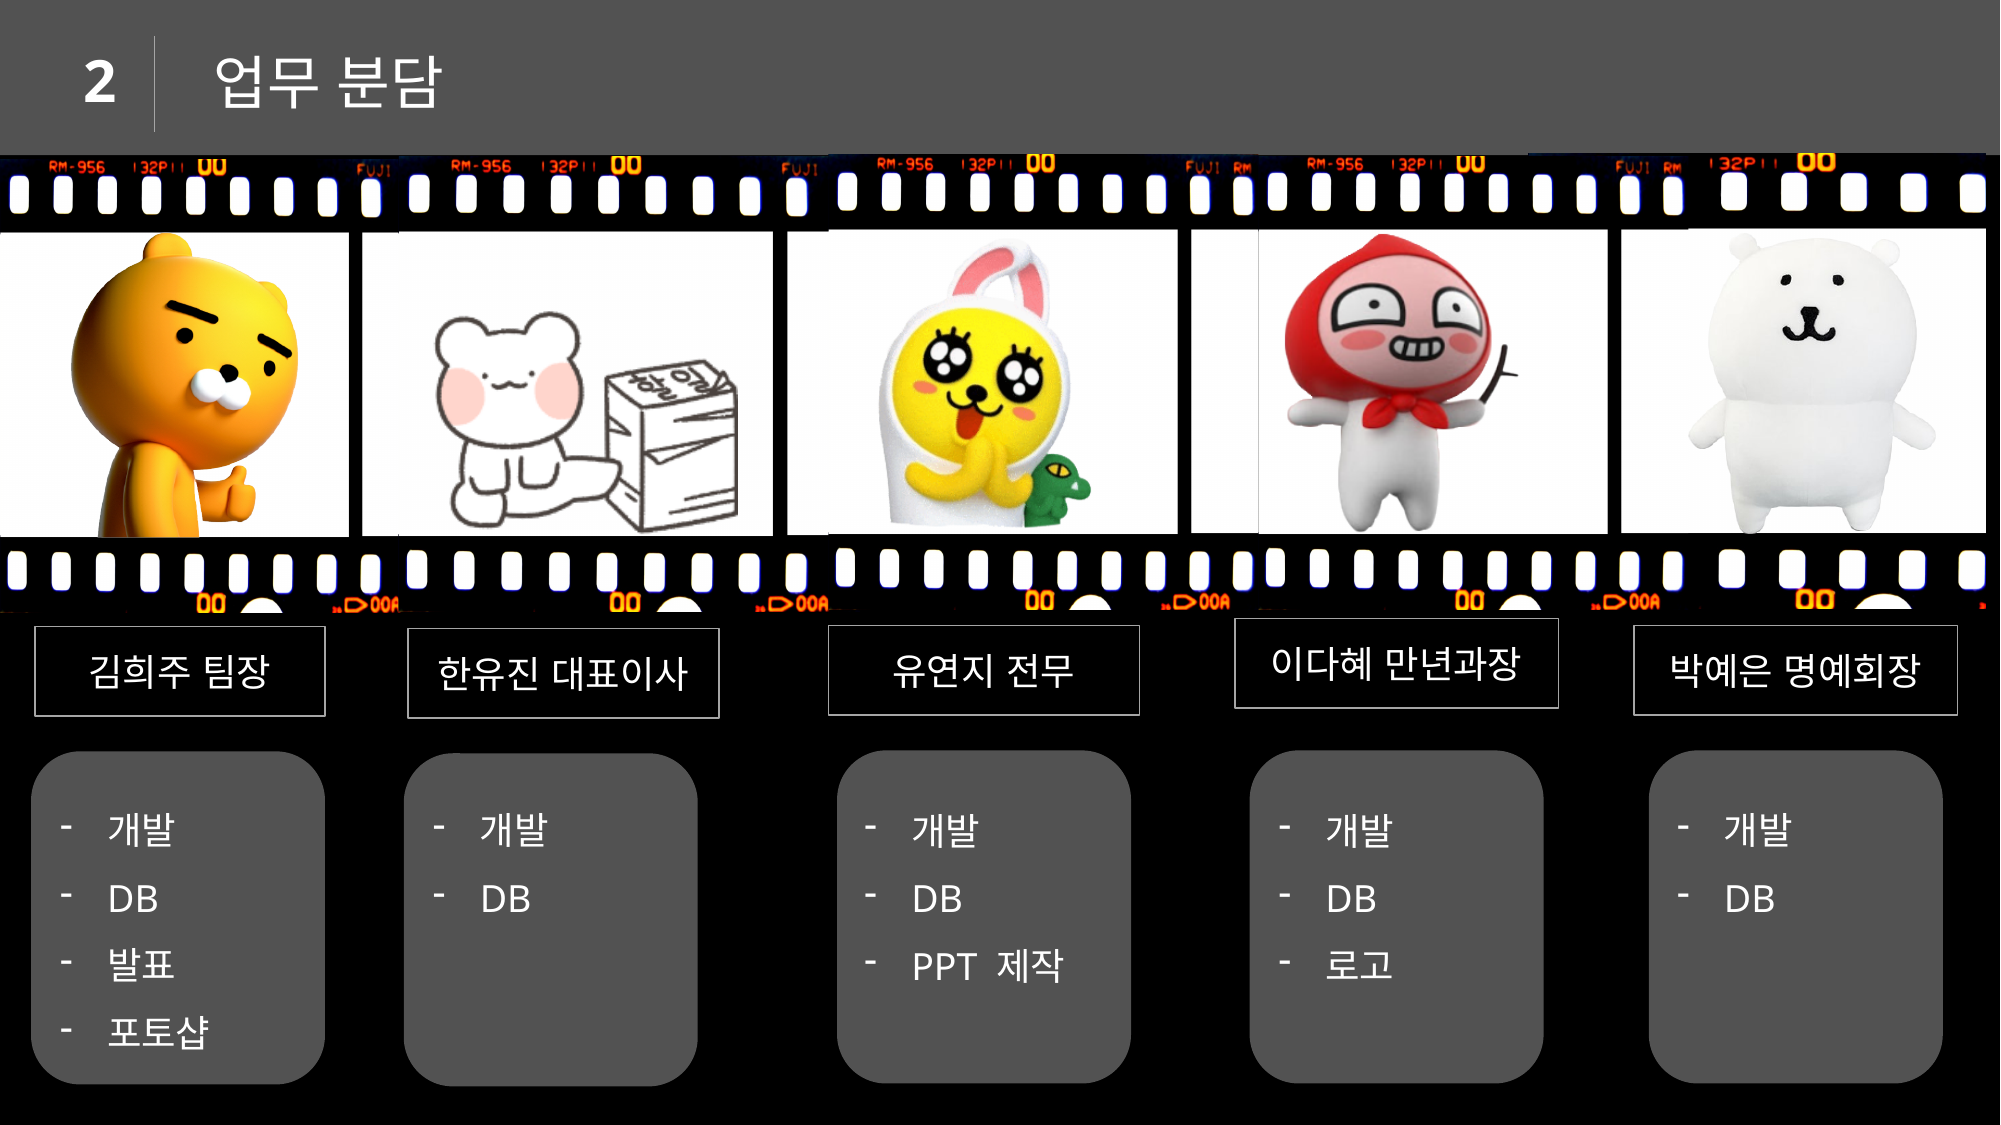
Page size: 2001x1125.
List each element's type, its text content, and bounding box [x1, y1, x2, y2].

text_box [68, 35, 155, 132]
text_box [403, 753, 698, 1087]
text_box [837, 750, 1132, 1084]
text_box 김희주 팀장 [35, 626, 325, 716]
text_box 박예은 명예회장 [1634, 625, 1958, 715]
text_box [1648, 750, 1943, 1084]
text_box 개발 DB 로고 [1263, 777, 1470, 995]
text_box [1249, 750, 1544, 1084]
text_box 개발 DB [1662, 777, 1868, 928]
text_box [0, 153, 1986, 613]
text_box 한유진 대표이사 [407, 628, 719, 718]
text_box 개발 DB [418, 777, 624, 928]
text_box 개발 DB PPT 제작 [849, 777, 1100, 995]
text_box [31, 751, 325, 1085]
picture [1258, 156, 1936, 610]
text_box 유연지 전무 [828, 625, 1140, 715]
text_box 이다혜 만년과장 [1234, 618, 1559, 708]
text_box [0, 0, 2000, 156]
picture [48, 228, 300, 538]
picture [409, 249, 738, 578]
picture [865, 235, 1113, 530]
text_box 업무 분담 [174, 38, 459, 124]
text_box 개발 DB 발표 포토샵 [45, 777, 251, 1063]
